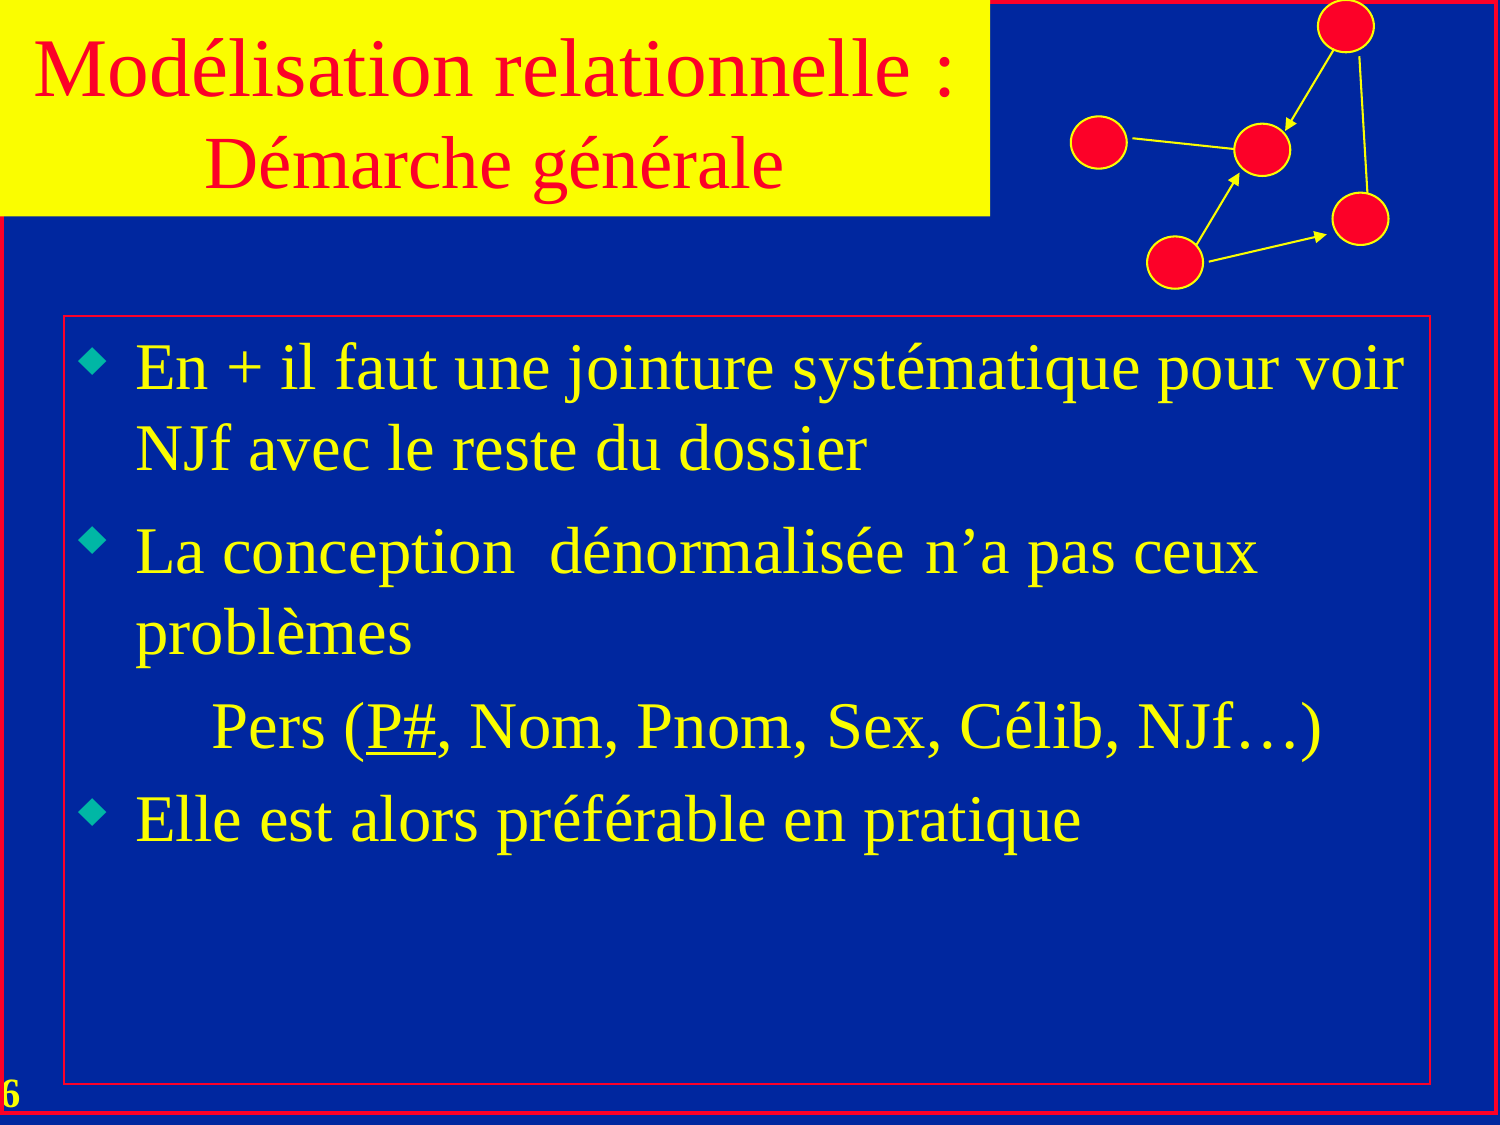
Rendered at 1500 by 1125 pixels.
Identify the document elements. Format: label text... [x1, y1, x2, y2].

text_box [1070, 116, 1127, 169]
text_box [1285, 48, 1335, 131]
text_box [1332, 192, 1389, 245]
text_box [1208, 231, 1327, 262]
text_box [1147, 236, 1204, 289]
text_box [1196, 172, 1240, 245]
text_box [1234, 123, 1291, 176]
list En + il faut une jointure systématique pour voir NJf avec le reste du dossier La conception dénormalisée n’a pas ceux problèmes Pers (P#, Nom, Pnom, Sex, Célib, NJf…) Elle est alors préférable en pratique [63, 315, 1431, 1085]
text_box [1317, 0, 1374, 53]
text_box Modélisation relationnelle : Démarche générale [0, 0, 991, 217]
